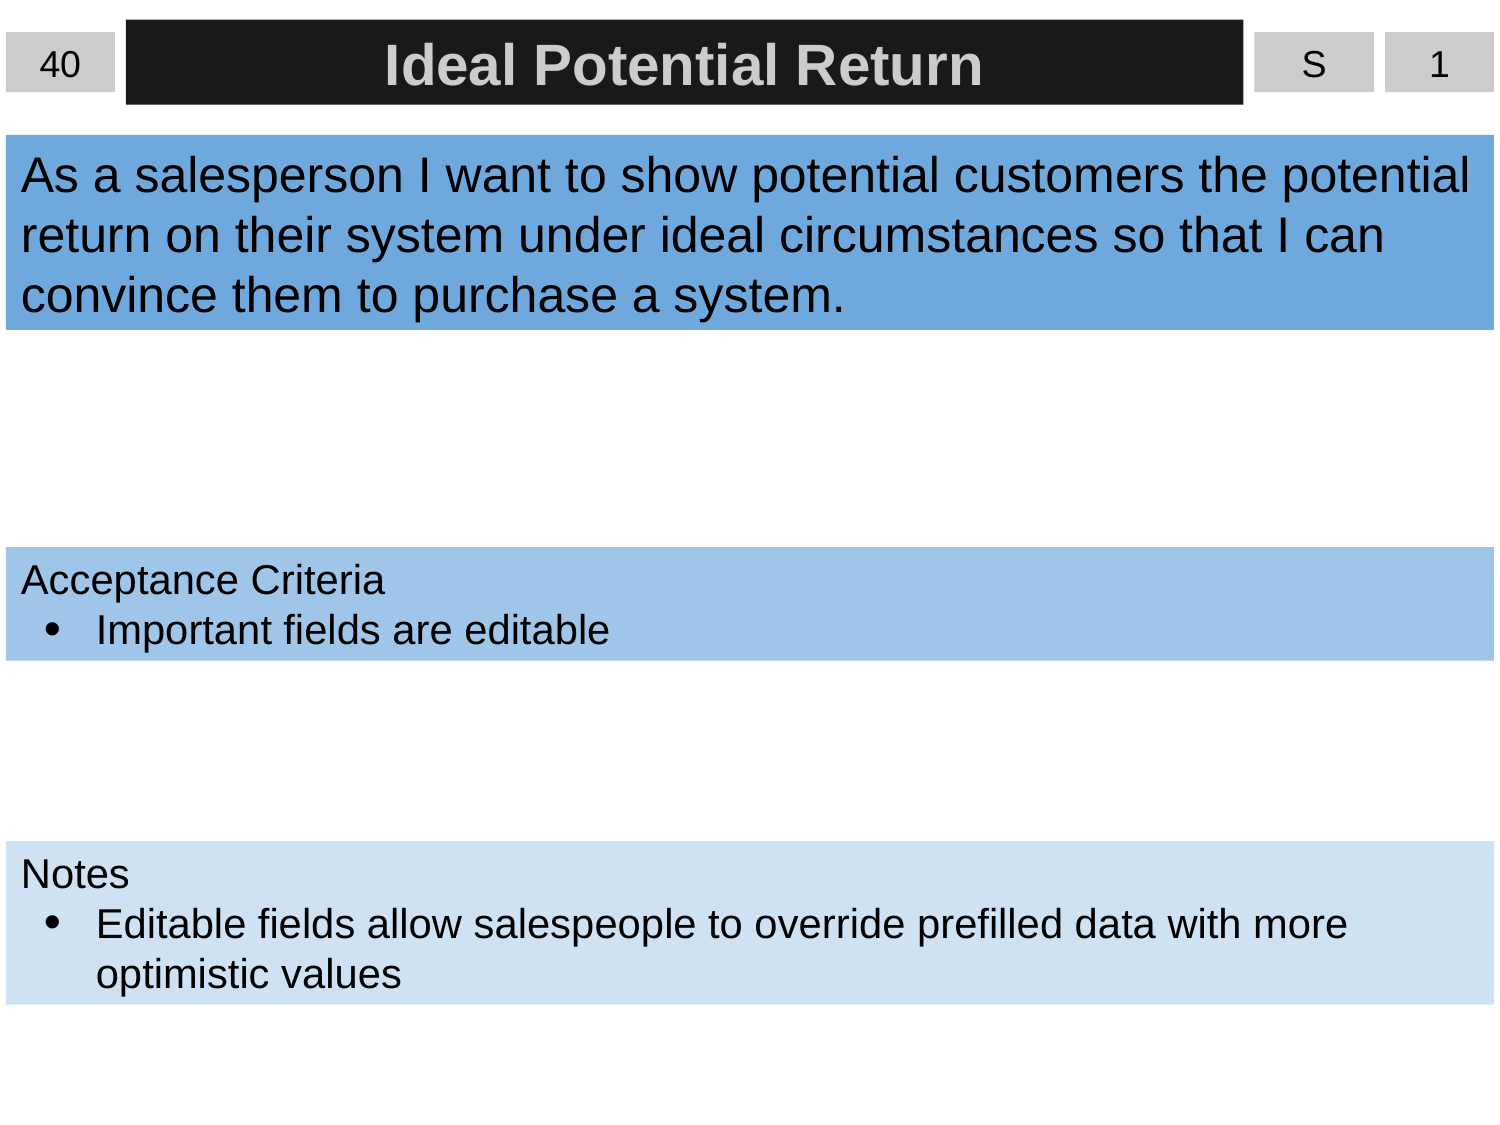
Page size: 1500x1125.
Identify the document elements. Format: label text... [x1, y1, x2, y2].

text_box As a salesperson I want to show potential customers the potential return on their system under ideal circumstances so that I can convince them to purchase a system. [5, 134, 1494, 330]
text_box 40 [5, 32, 115, 93]
text_box 1 [1385, 32, 1494, 93]
text_box S [1254, 32, 1375, 93]
text_box Notes Editable fields allow salespeople to override prefilled data with more optimistic values [5, 841, 1494, 1005]
text_box Acceptance Criteria Important fields are editable [5, 547, 1494, 661]
text_box Ideal Potential Return [125, 19, 1244, 105]
